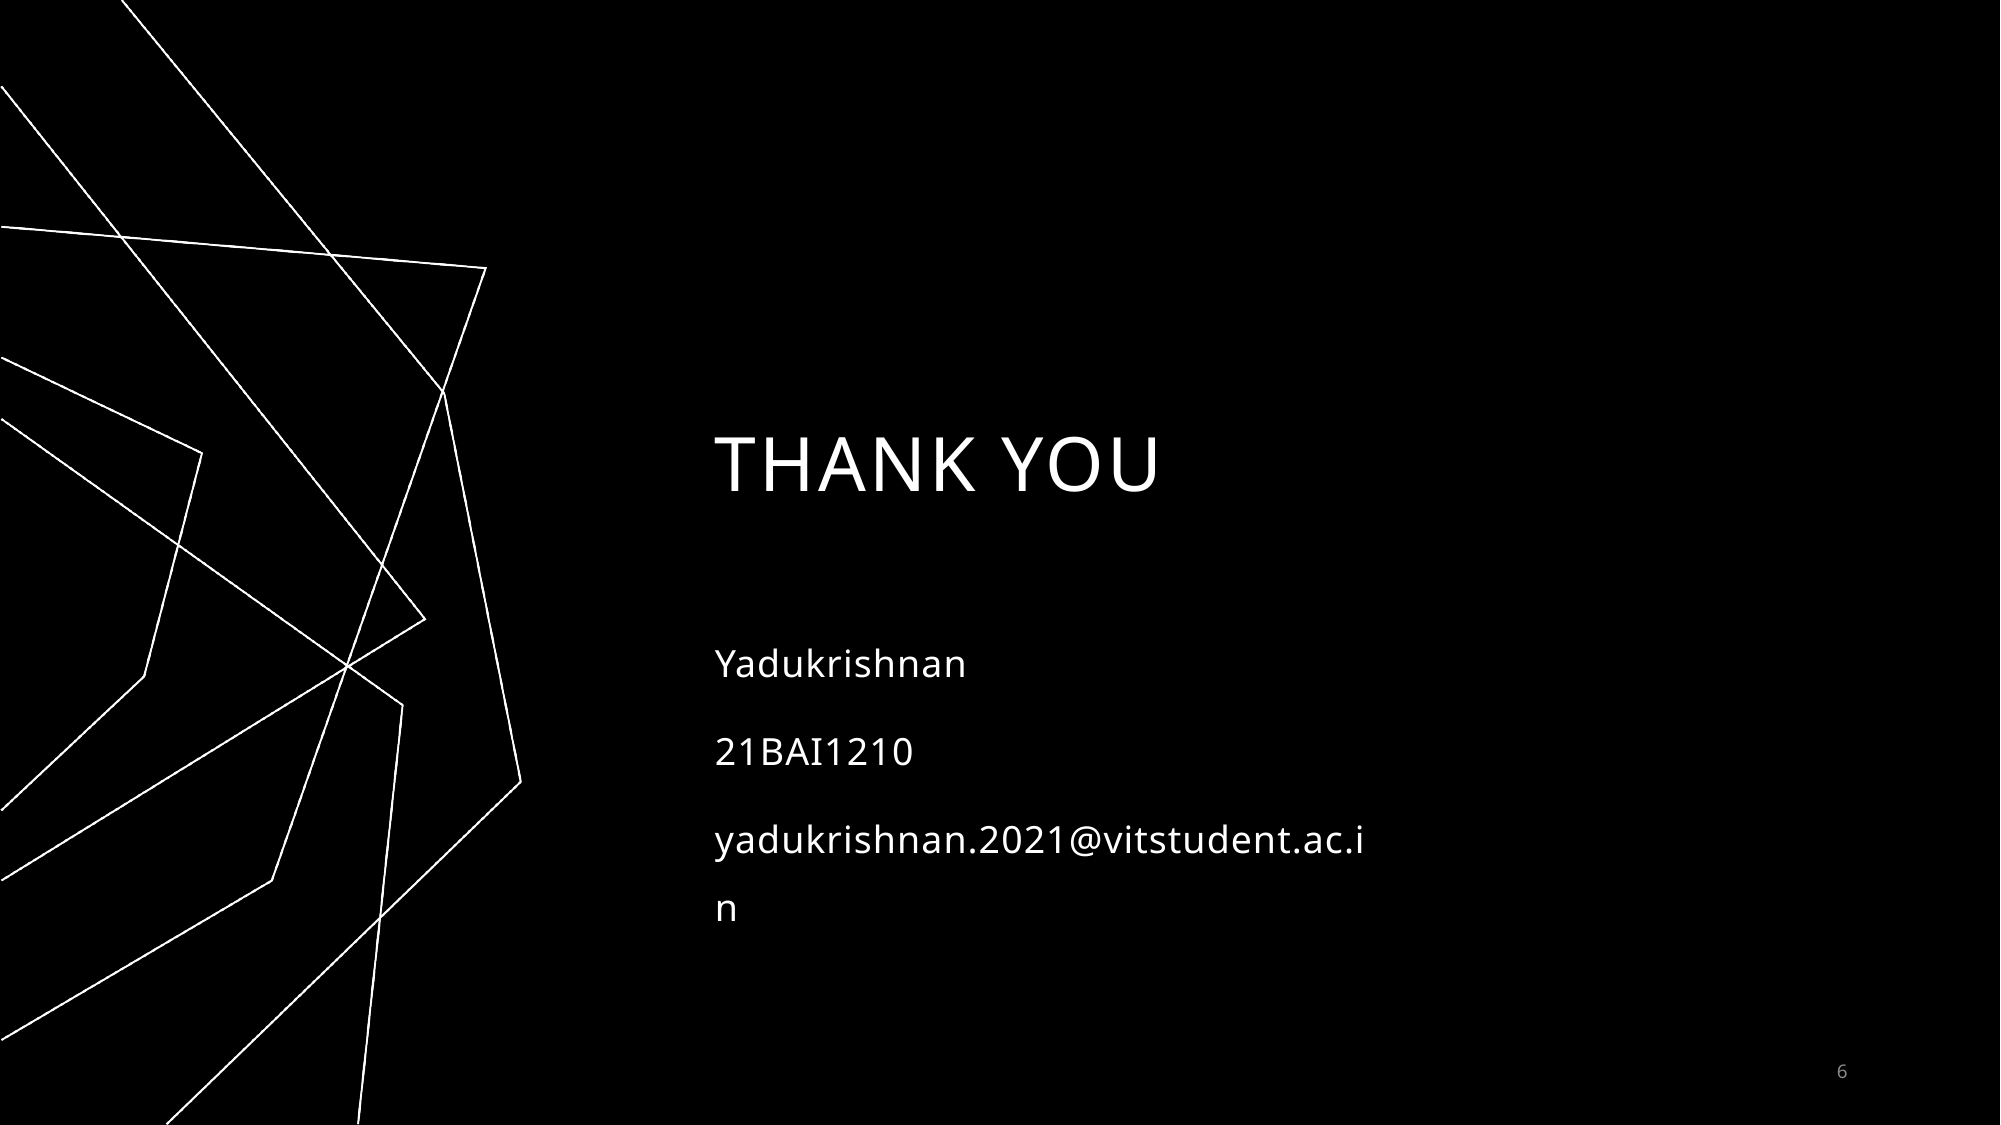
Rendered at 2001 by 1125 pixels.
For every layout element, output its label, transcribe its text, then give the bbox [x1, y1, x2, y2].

picture [0, 0, 522, 1125]
subtitle Yadukrishnan 21BAI1210 yadukrishnan.2021@vitstudent.ac.in [699, 609, 1386, 909]
title THANK YOU [699, 265, 1386, 516]
slide_number 6 [1571, 1042, 1863, 1103]
